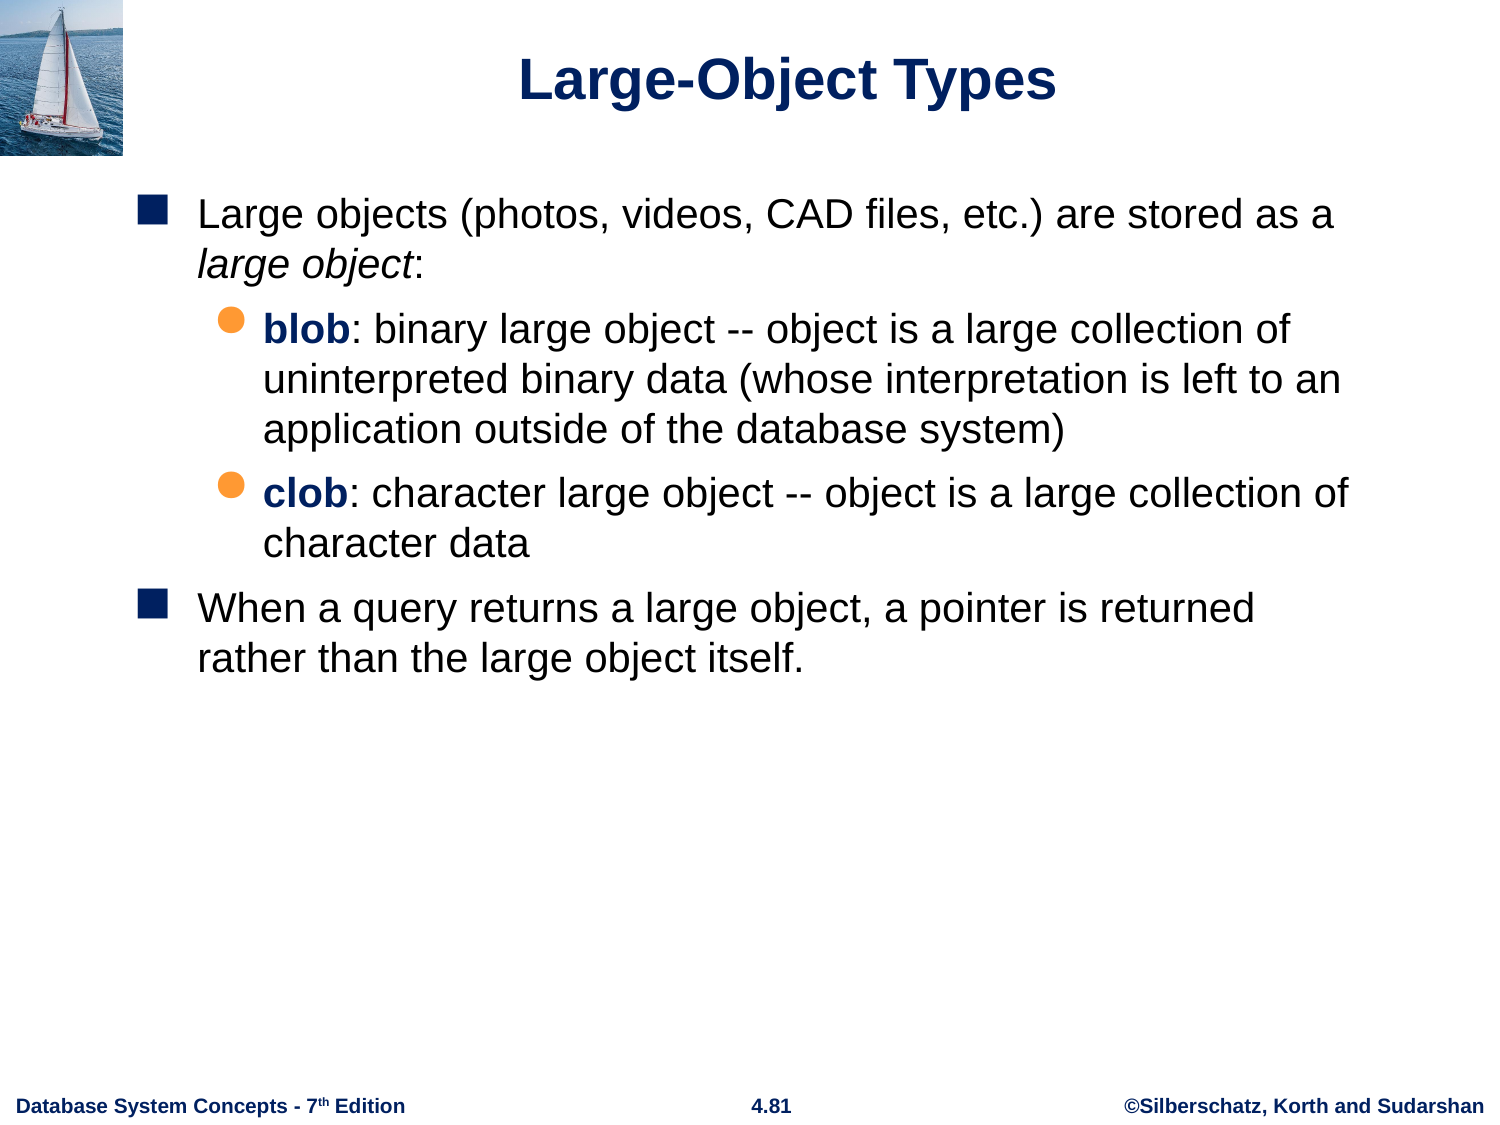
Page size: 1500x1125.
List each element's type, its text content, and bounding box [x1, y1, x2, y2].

picture [0, 0, 123, 156]
list Large objects (photos, videos, CAD files, etc.) are stored as a large object: blob: binary large object -- object is a large collection of uninterpreted binary data (whose interpretation is left to an application outside of the database system) clob: character large object -- object is a large collection of character data When a query returns a large object, a pointer is returned rather than the large object itself. [126, 179, 1378, 814]
title Large-Object Types [125, 18, 1452, 120]
